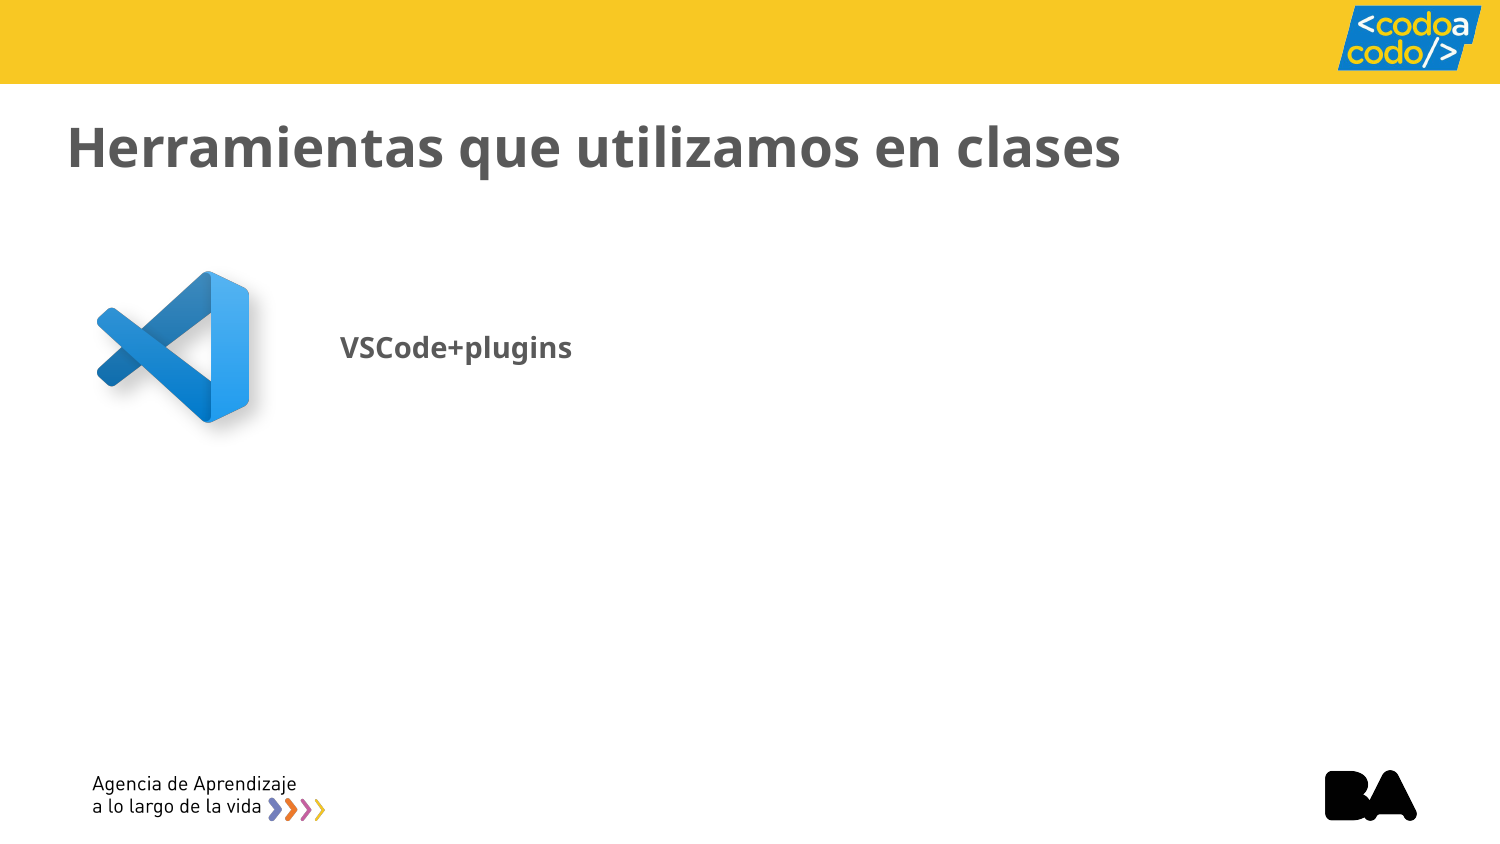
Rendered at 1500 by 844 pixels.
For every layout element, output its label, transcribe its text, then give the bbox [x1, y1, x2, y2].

title Herramientas que utilizamos en clases [51, 98, 1446, 192]
picture [1325, 770, 1417, 821]
picture [70, 756, 344, 835]
text_box VSCode+plugins [325, 314, 1132, 380]
picture [97, 270, 250, 423]
picture [1337, 5, 1482, 71]
